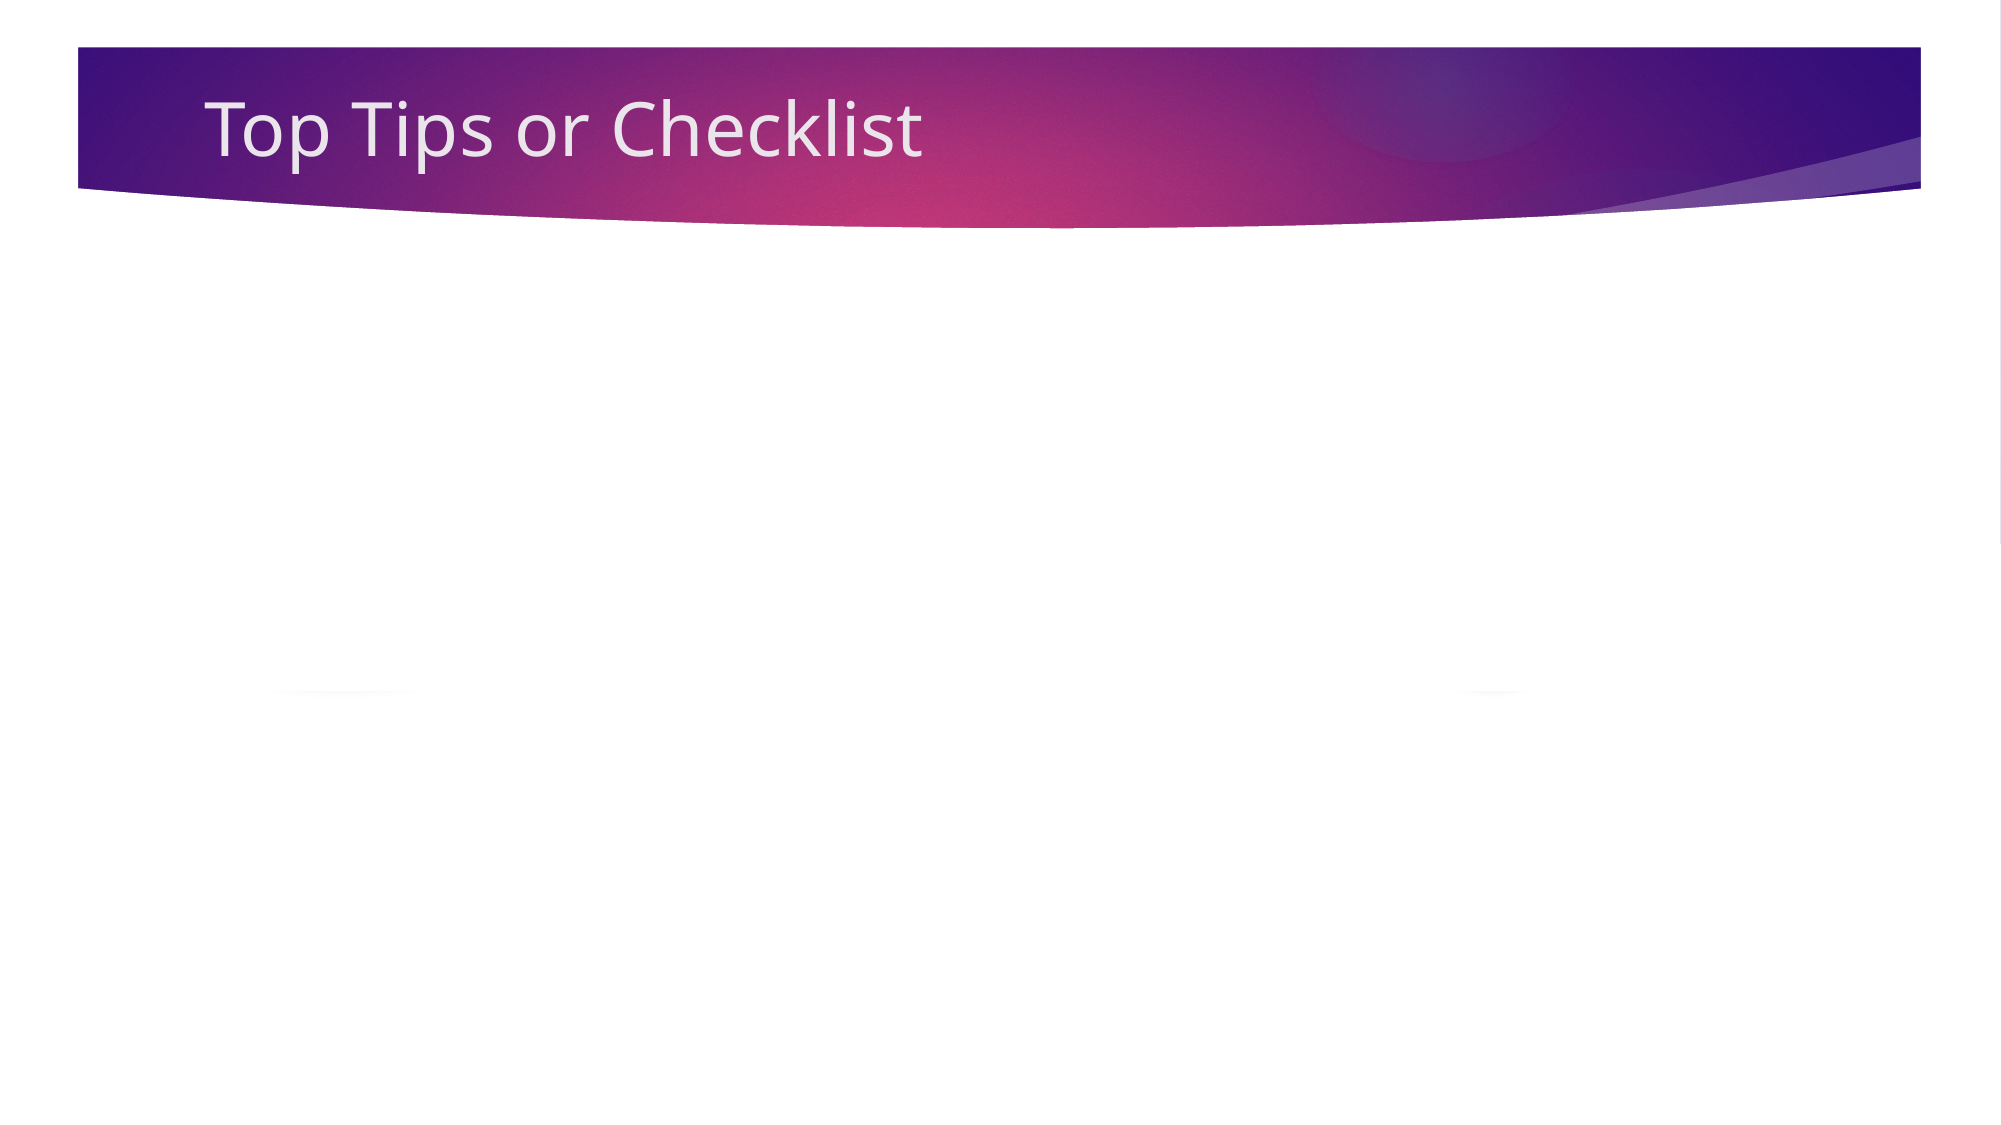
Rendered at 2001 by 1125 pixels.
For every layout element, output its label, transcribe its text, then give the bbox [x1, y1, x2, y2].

title Top Tips or Checklist [189, 82, 1627, 172]
